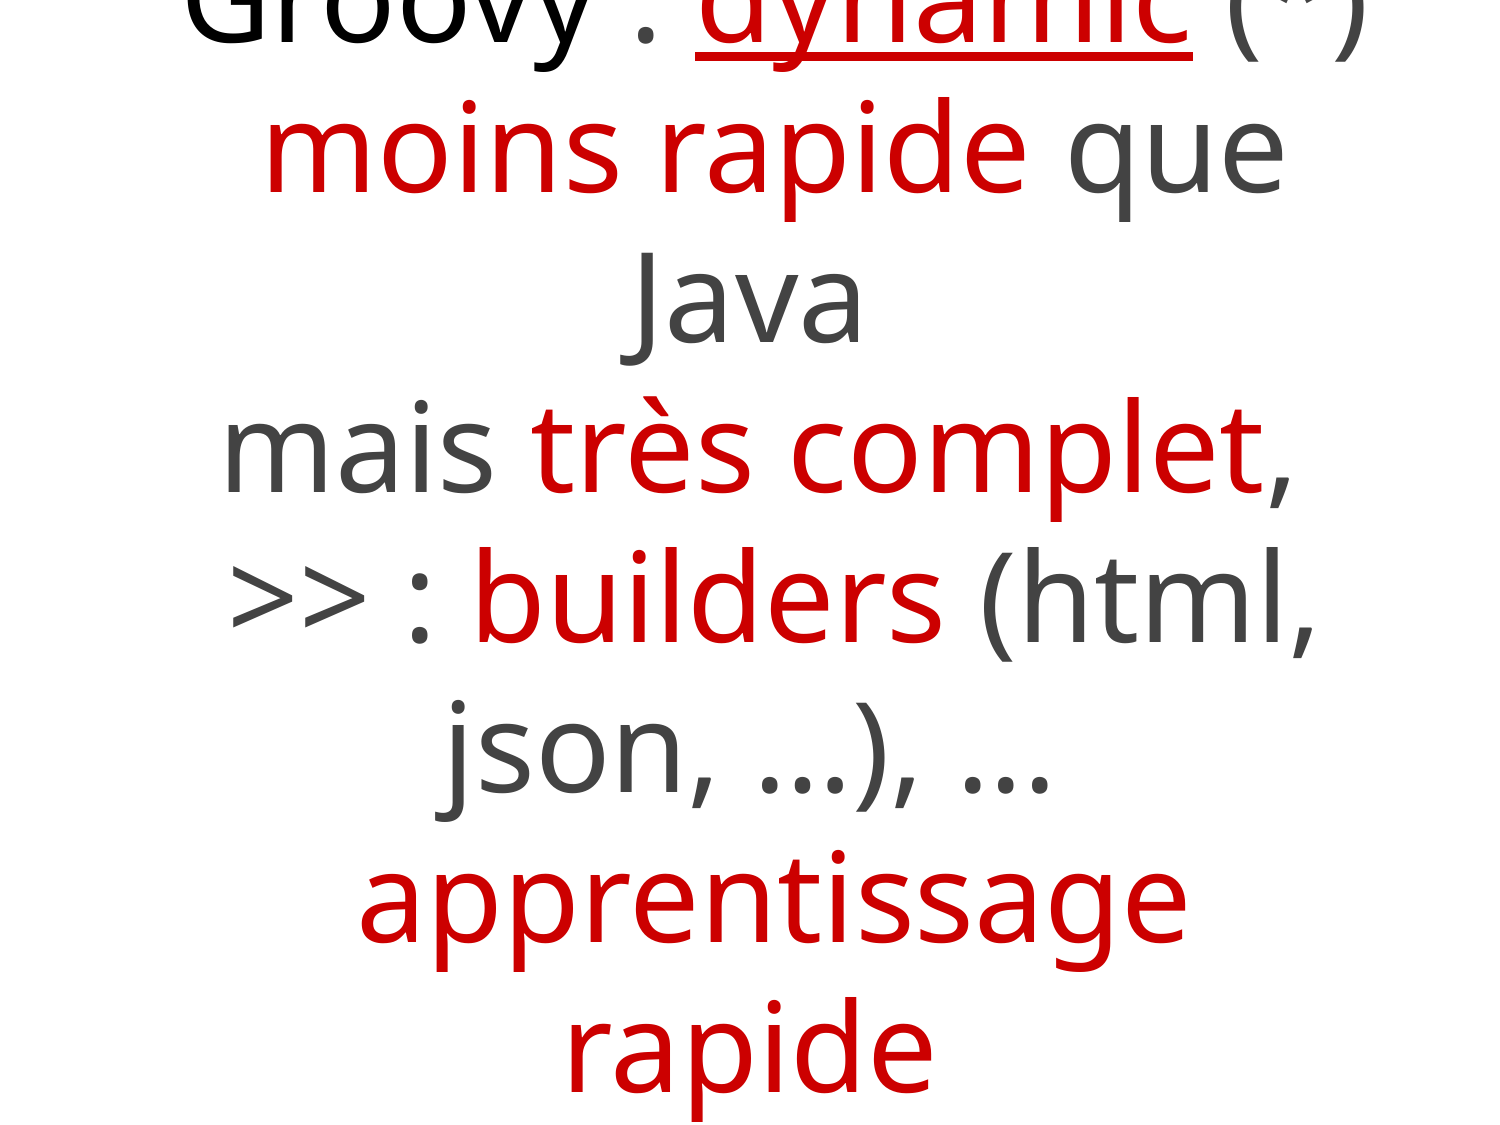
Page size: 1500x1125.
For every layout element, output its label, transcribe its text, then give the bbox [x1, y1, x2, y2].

title Groovy : dynamic (*) moins rapide que Java mais très complet, >> : builders (html, json, …), ... apprentissage rapide (*) : mode statique possible [112, 435, 1388, 690]
